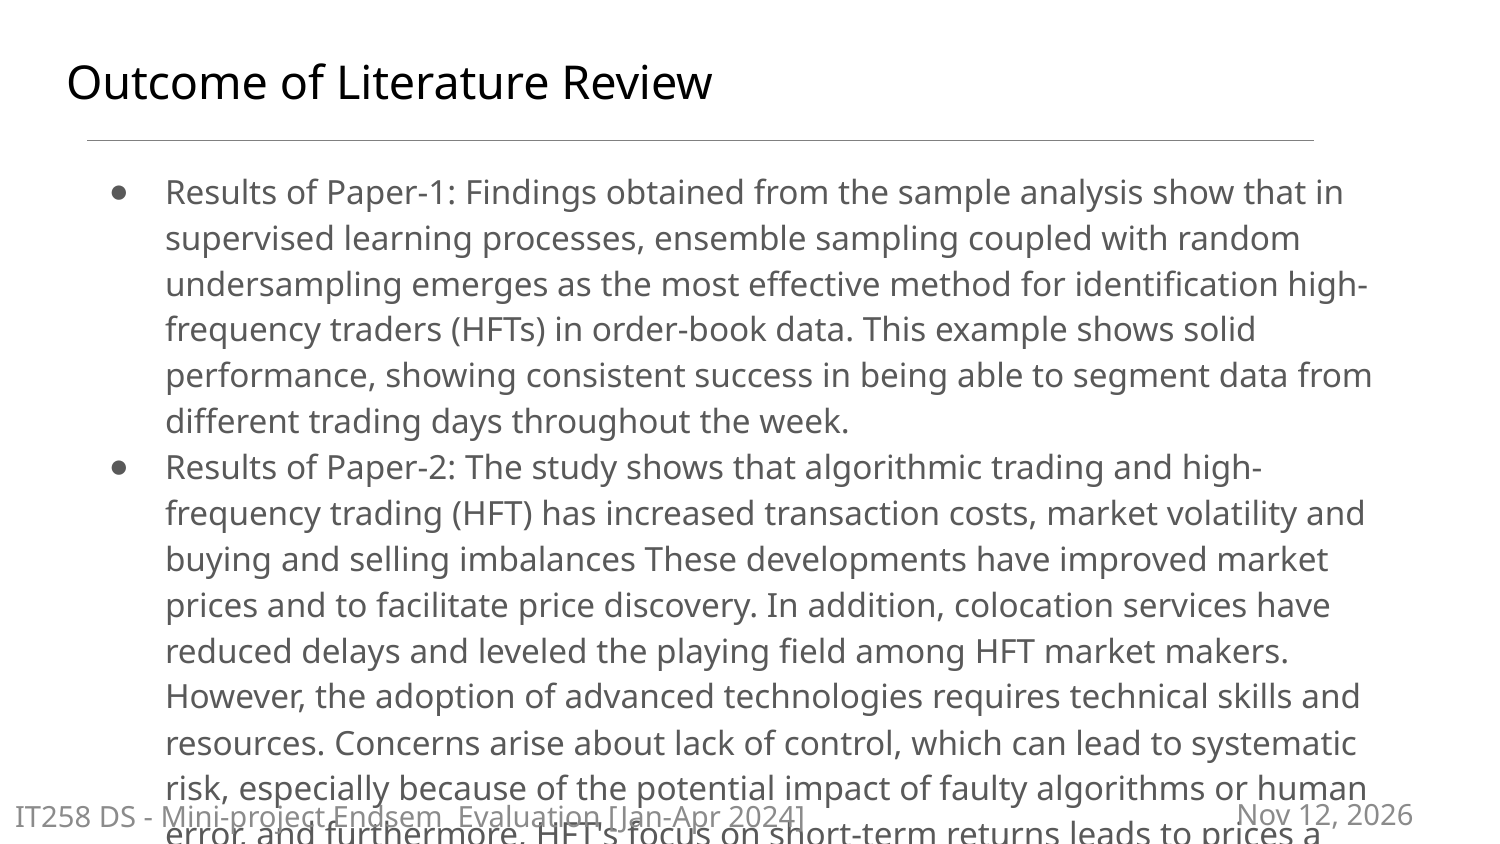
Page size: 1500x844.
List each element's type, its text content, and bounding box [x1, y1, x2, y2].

list Results of Paper-1: Findings obtained from the sample analysis show that in supervised learning processes, ensemble sampling coupled with random undersampling emerges as the most effective method for identification high-frequency traders (HFTs) in order-book data. This example shows solid performance, showing consistent success in being able to segment data from different trading days throughout the week. Results of Paper-2: The study shows that algorithmic trading and high-frequency trading (HFT) has increased transaction costs, market volatility and buying and selling imbalances These developments have improved market prices and to facilitate price discovery. In addition, colocation services have reduced delays and leveled the playing field among HFT market makers. However, the adoption of advanced technologies requires technical skills and resources. Concerns arise about lack of control, which can lead to systematic risk, especially because of the potential impact of faulty algorithms or human error, and furthermore, HFT's focus on short-term returns leads to prices a volatility and volatility increase, creating challenges for long-term investors. [75, 150, 1425, 758]
title Outcome of Literature Review [51, 35, 1449, 130]
footer IT258 DS - Mini-project Endsem Evaluation [Jan-Apr 2024] [0, 778, 938, 844]
slide_number 29-Mar-24 [1149, 797, 1500, 835]
